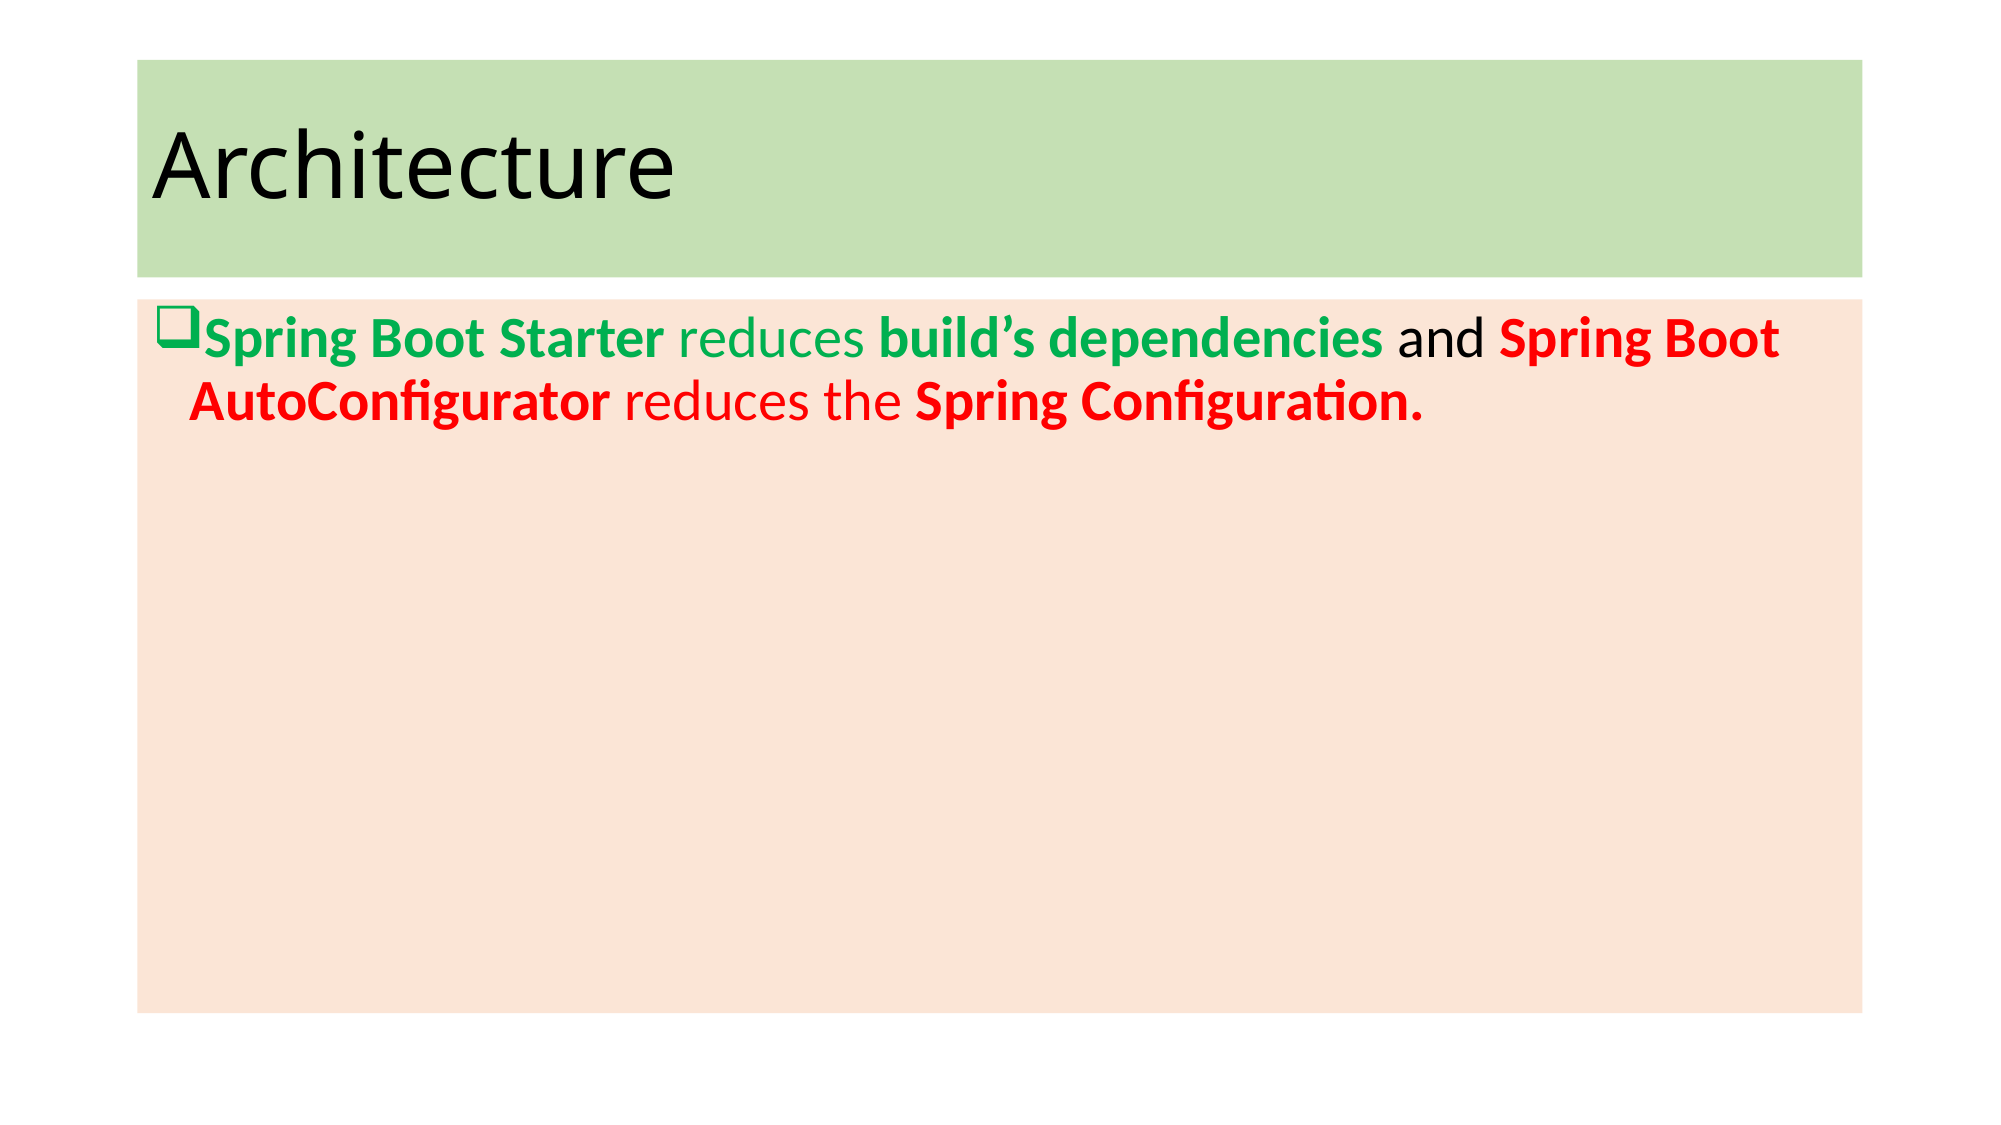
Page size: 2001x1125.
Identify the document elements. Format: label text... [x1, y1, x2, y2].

title Architecture [137, 59, 1863, 278]
list Spring Boot Starter reduces build’s dependencies and Spring Boot AutoConfigurator reduces the Spring Configuration. [137, 299, 1863, 1014]
